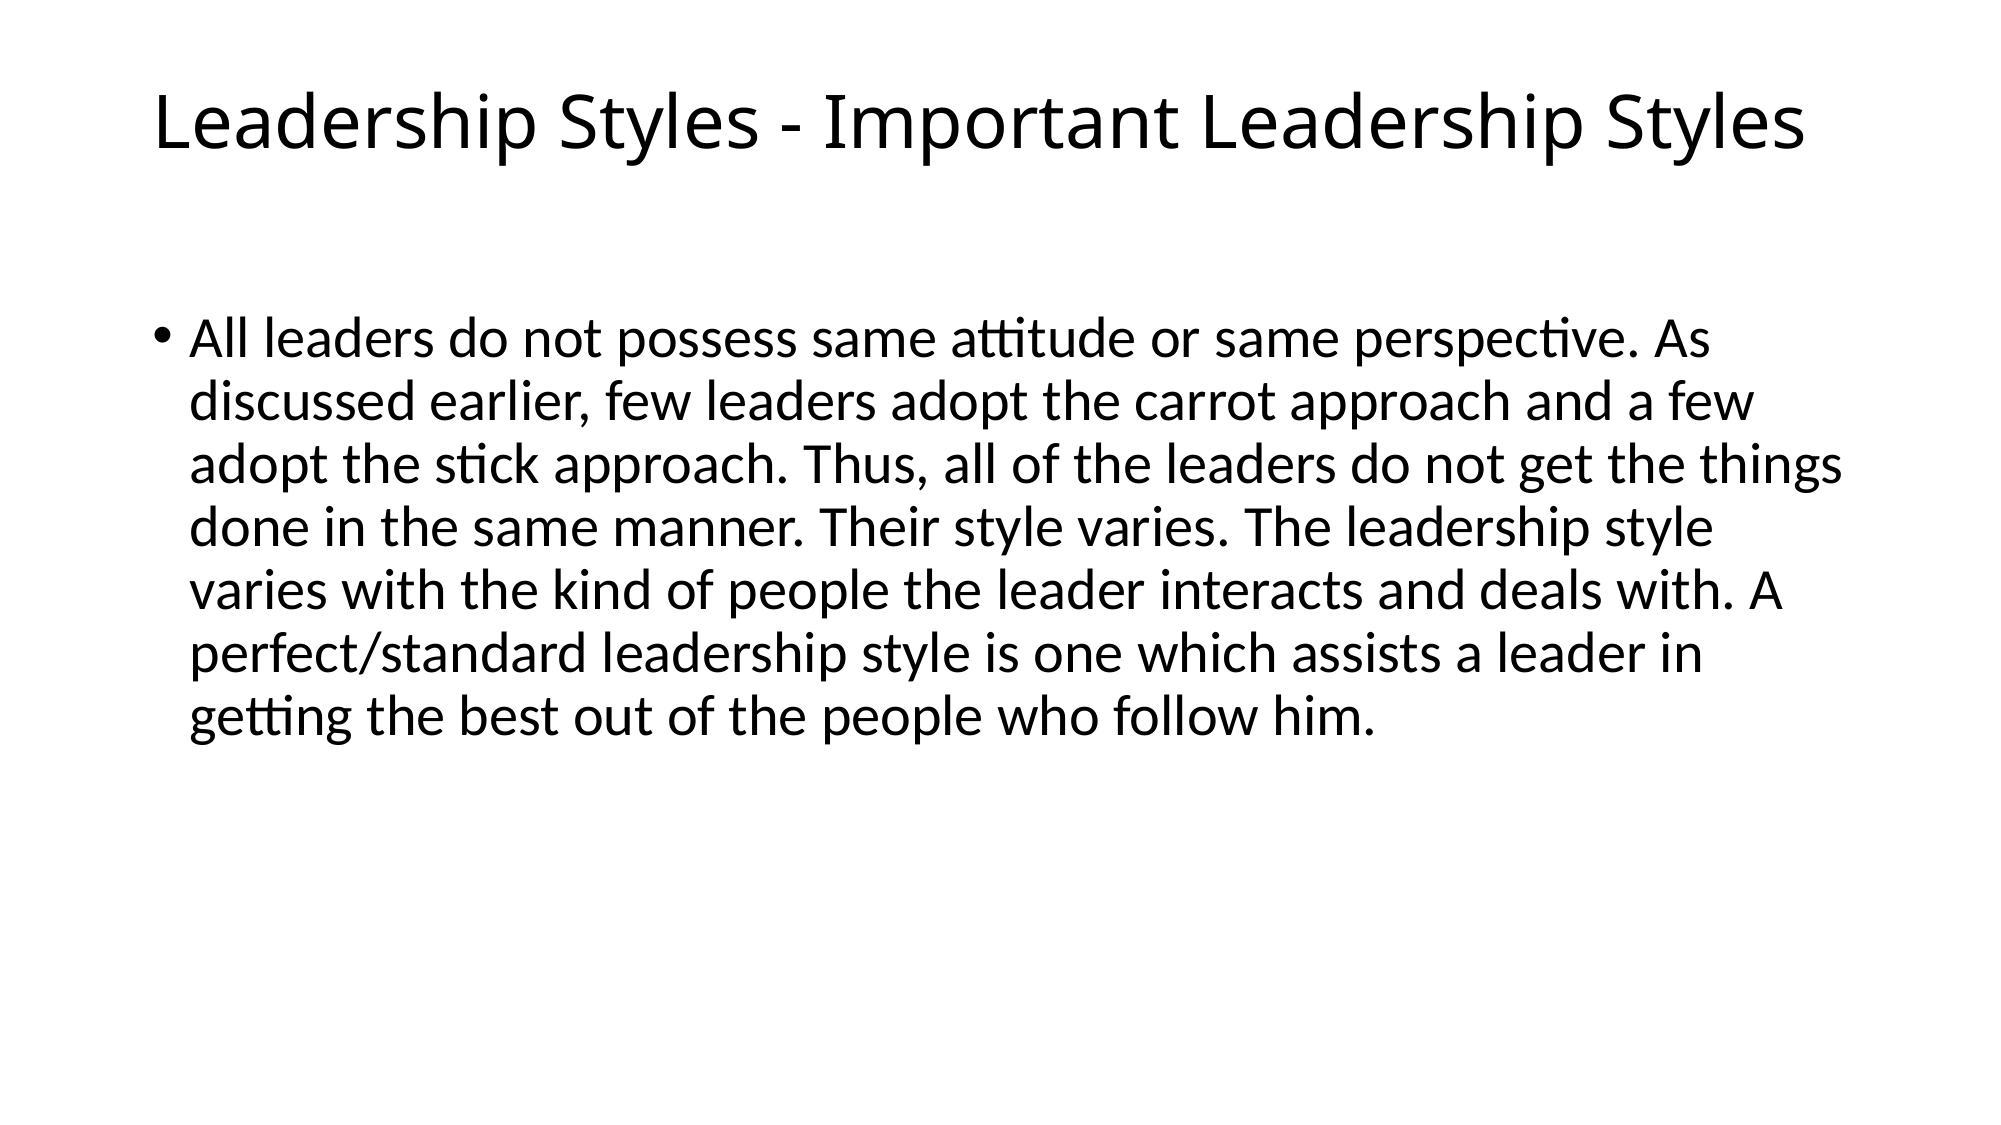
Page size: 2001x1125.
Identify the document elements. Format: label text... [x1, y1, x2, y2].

list All leaders do not possess same attitude or same perspective. As discussed earlier, few leaders adopt the carrot approach and a few adopt the stick approach. Thus, all of the leaders do not get the things done in the same manner. Their style varies. The leadership style varies with the kind of people the leader interacts and deals with. A perfect/standard leadership style is one which assists a leader in getting the best out of the people who follow him. [137, 299, 1863, 1014]
title Leadership Styles - Important Leadership Styles [137, 59, 1863, 278]
